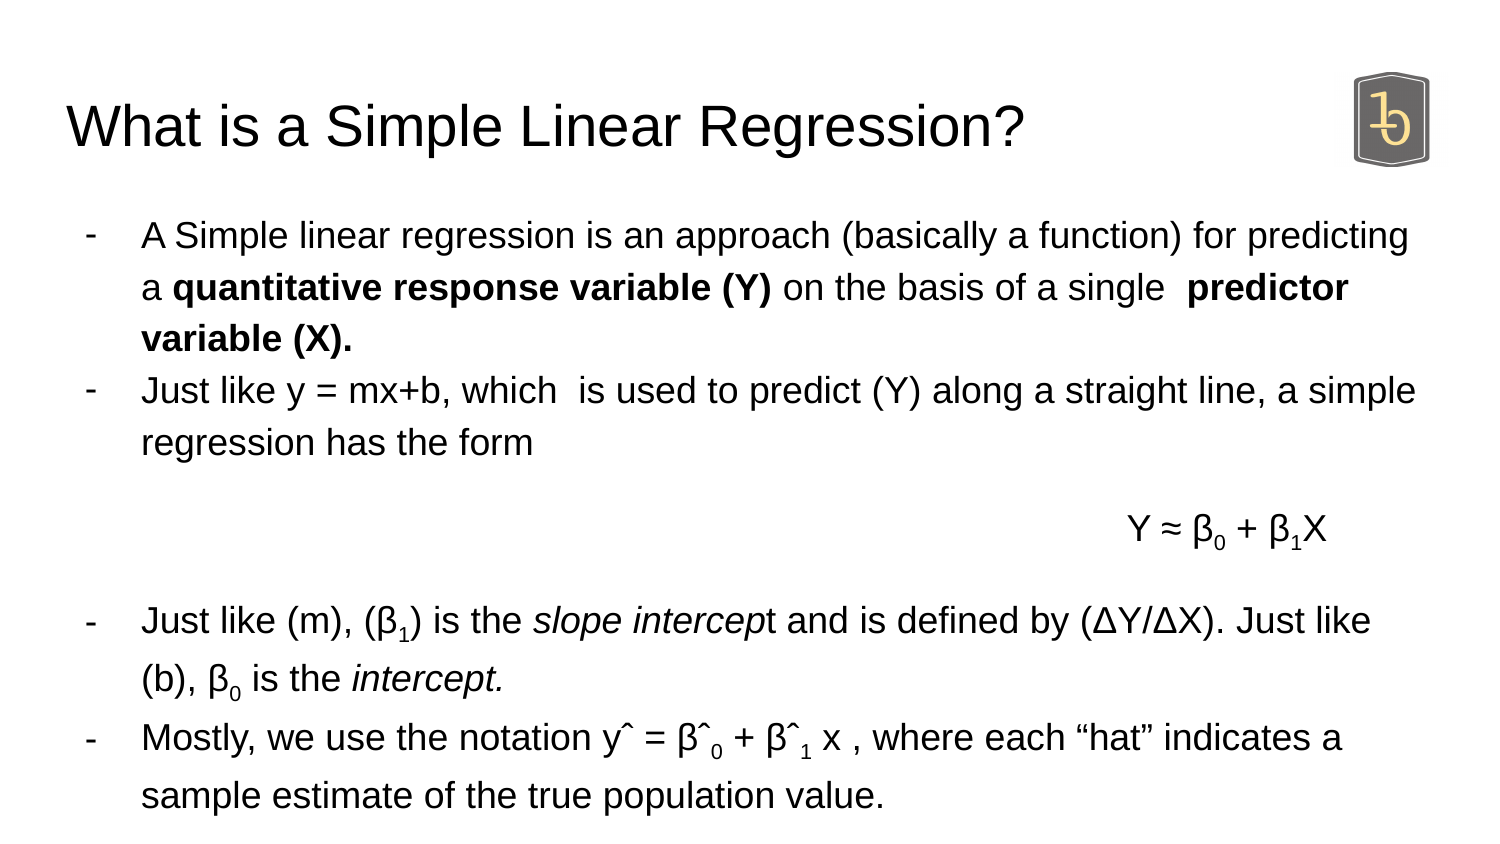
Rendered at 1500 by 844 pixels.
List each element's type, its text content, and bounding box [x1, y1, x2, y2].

list A Simple linear regression is an approach (basically a function) for predicting a quantitative response variable (Y) on the basis of a single predictor variable (X). Just like y = mx+b, which is used to predict (Y) along a straight line, a simple regression has the form Y ≈ β0 + β1X Just like (m), (β1) is the slope intercept and is defined by (ΔY/ΔX). Just like (b), β0 is the intercept. Mostly, we use the notation yˆ = βˆ0 + βˆ1 x , where each “hat” indicates a sample estimate of the true population value. [51, 189, 1449, 844]
picture [1334, 72, 1450, 168]
title What is a Simple Linear Regression? [51, 72, 1333, 167]
